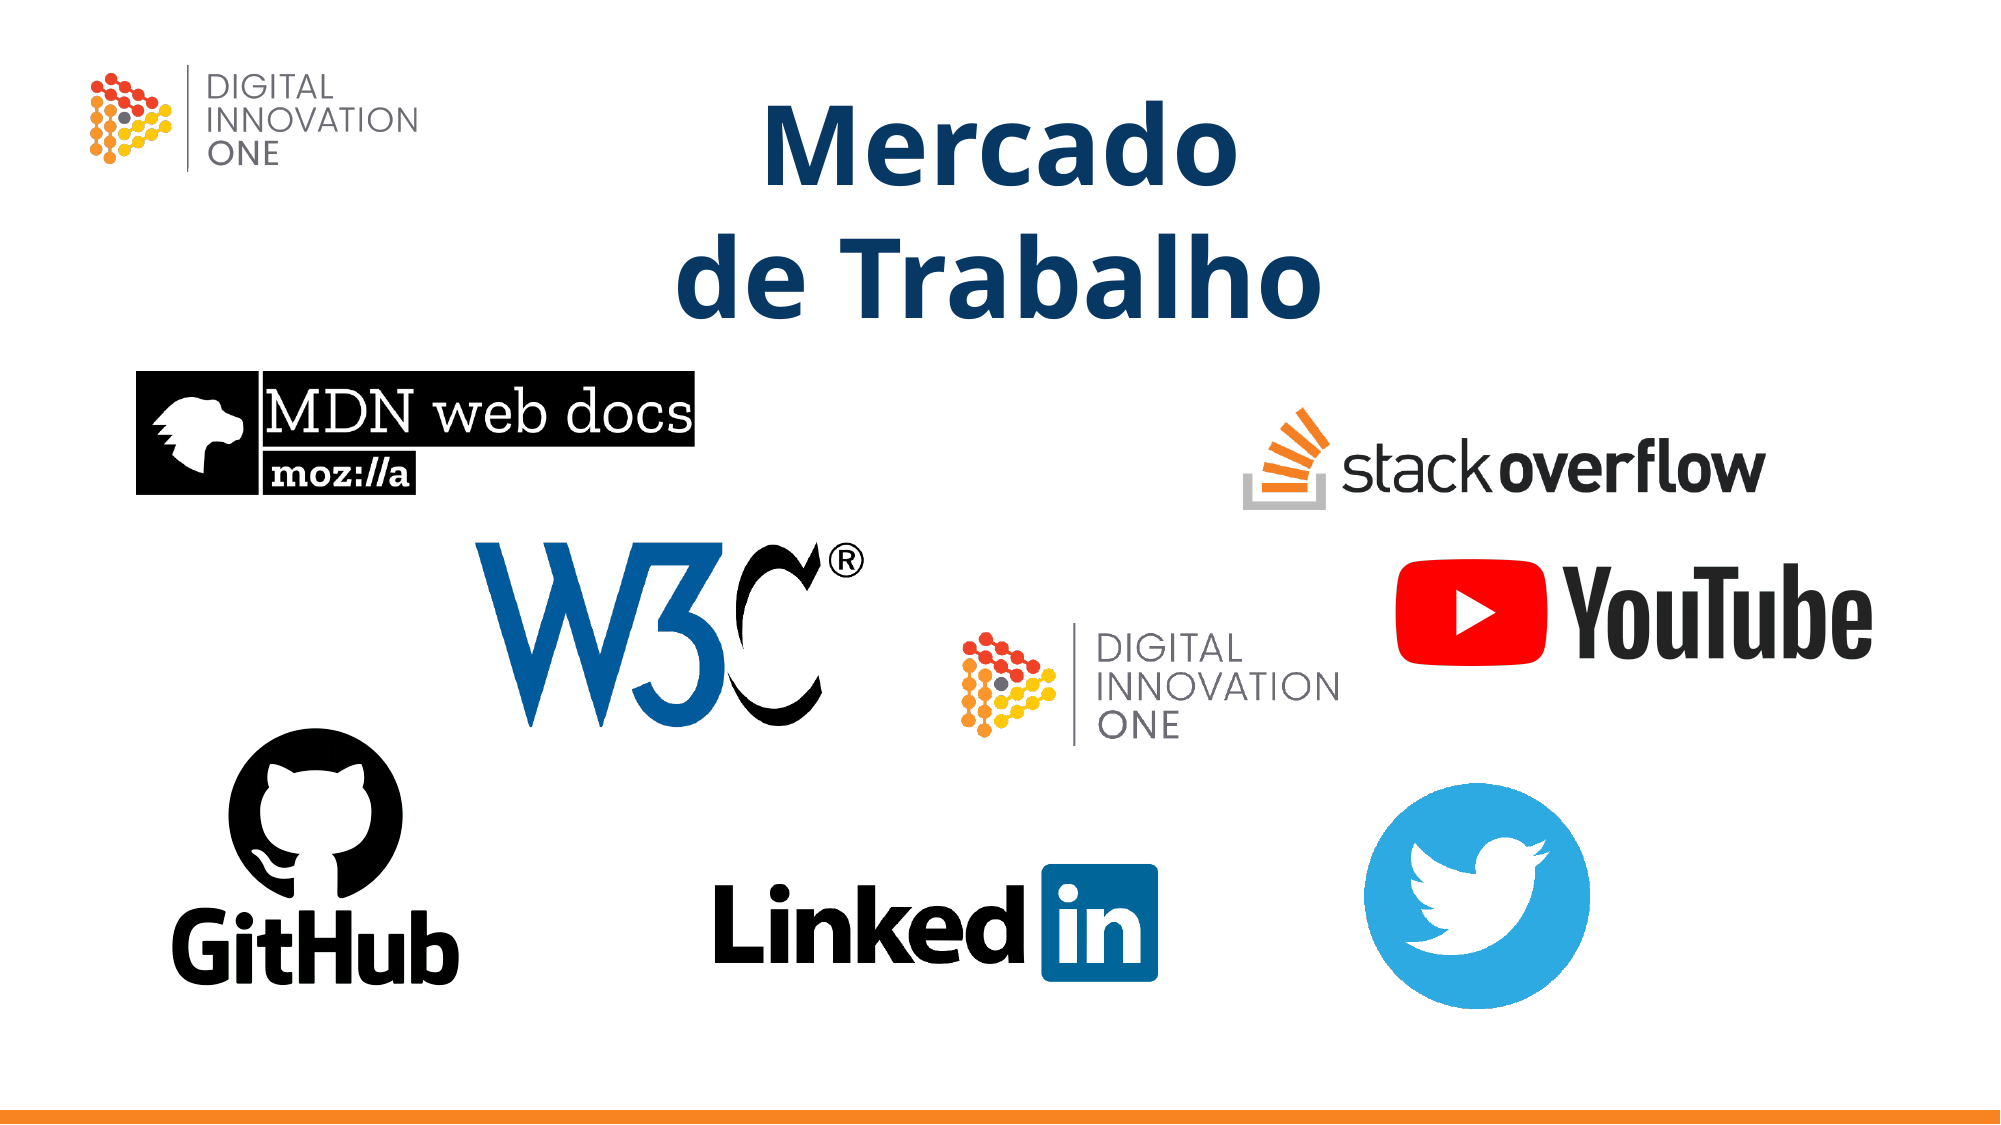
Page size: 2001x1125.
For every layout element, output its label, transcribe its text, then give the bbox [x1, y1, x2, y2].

picture [80, 371, 873, 989]
picture [936, 609, 1365, 759]
subtitle Mercado de Trabalho [68, 66, 1932, 348]
picture [712, 861, 1160, 983]
picture [68, 53, 440, 183]
picture [1364, 783, 1590, 1009]
text_box [0, 1110, 2000, 1123]
picture [1243, 407, 1874, 748]
